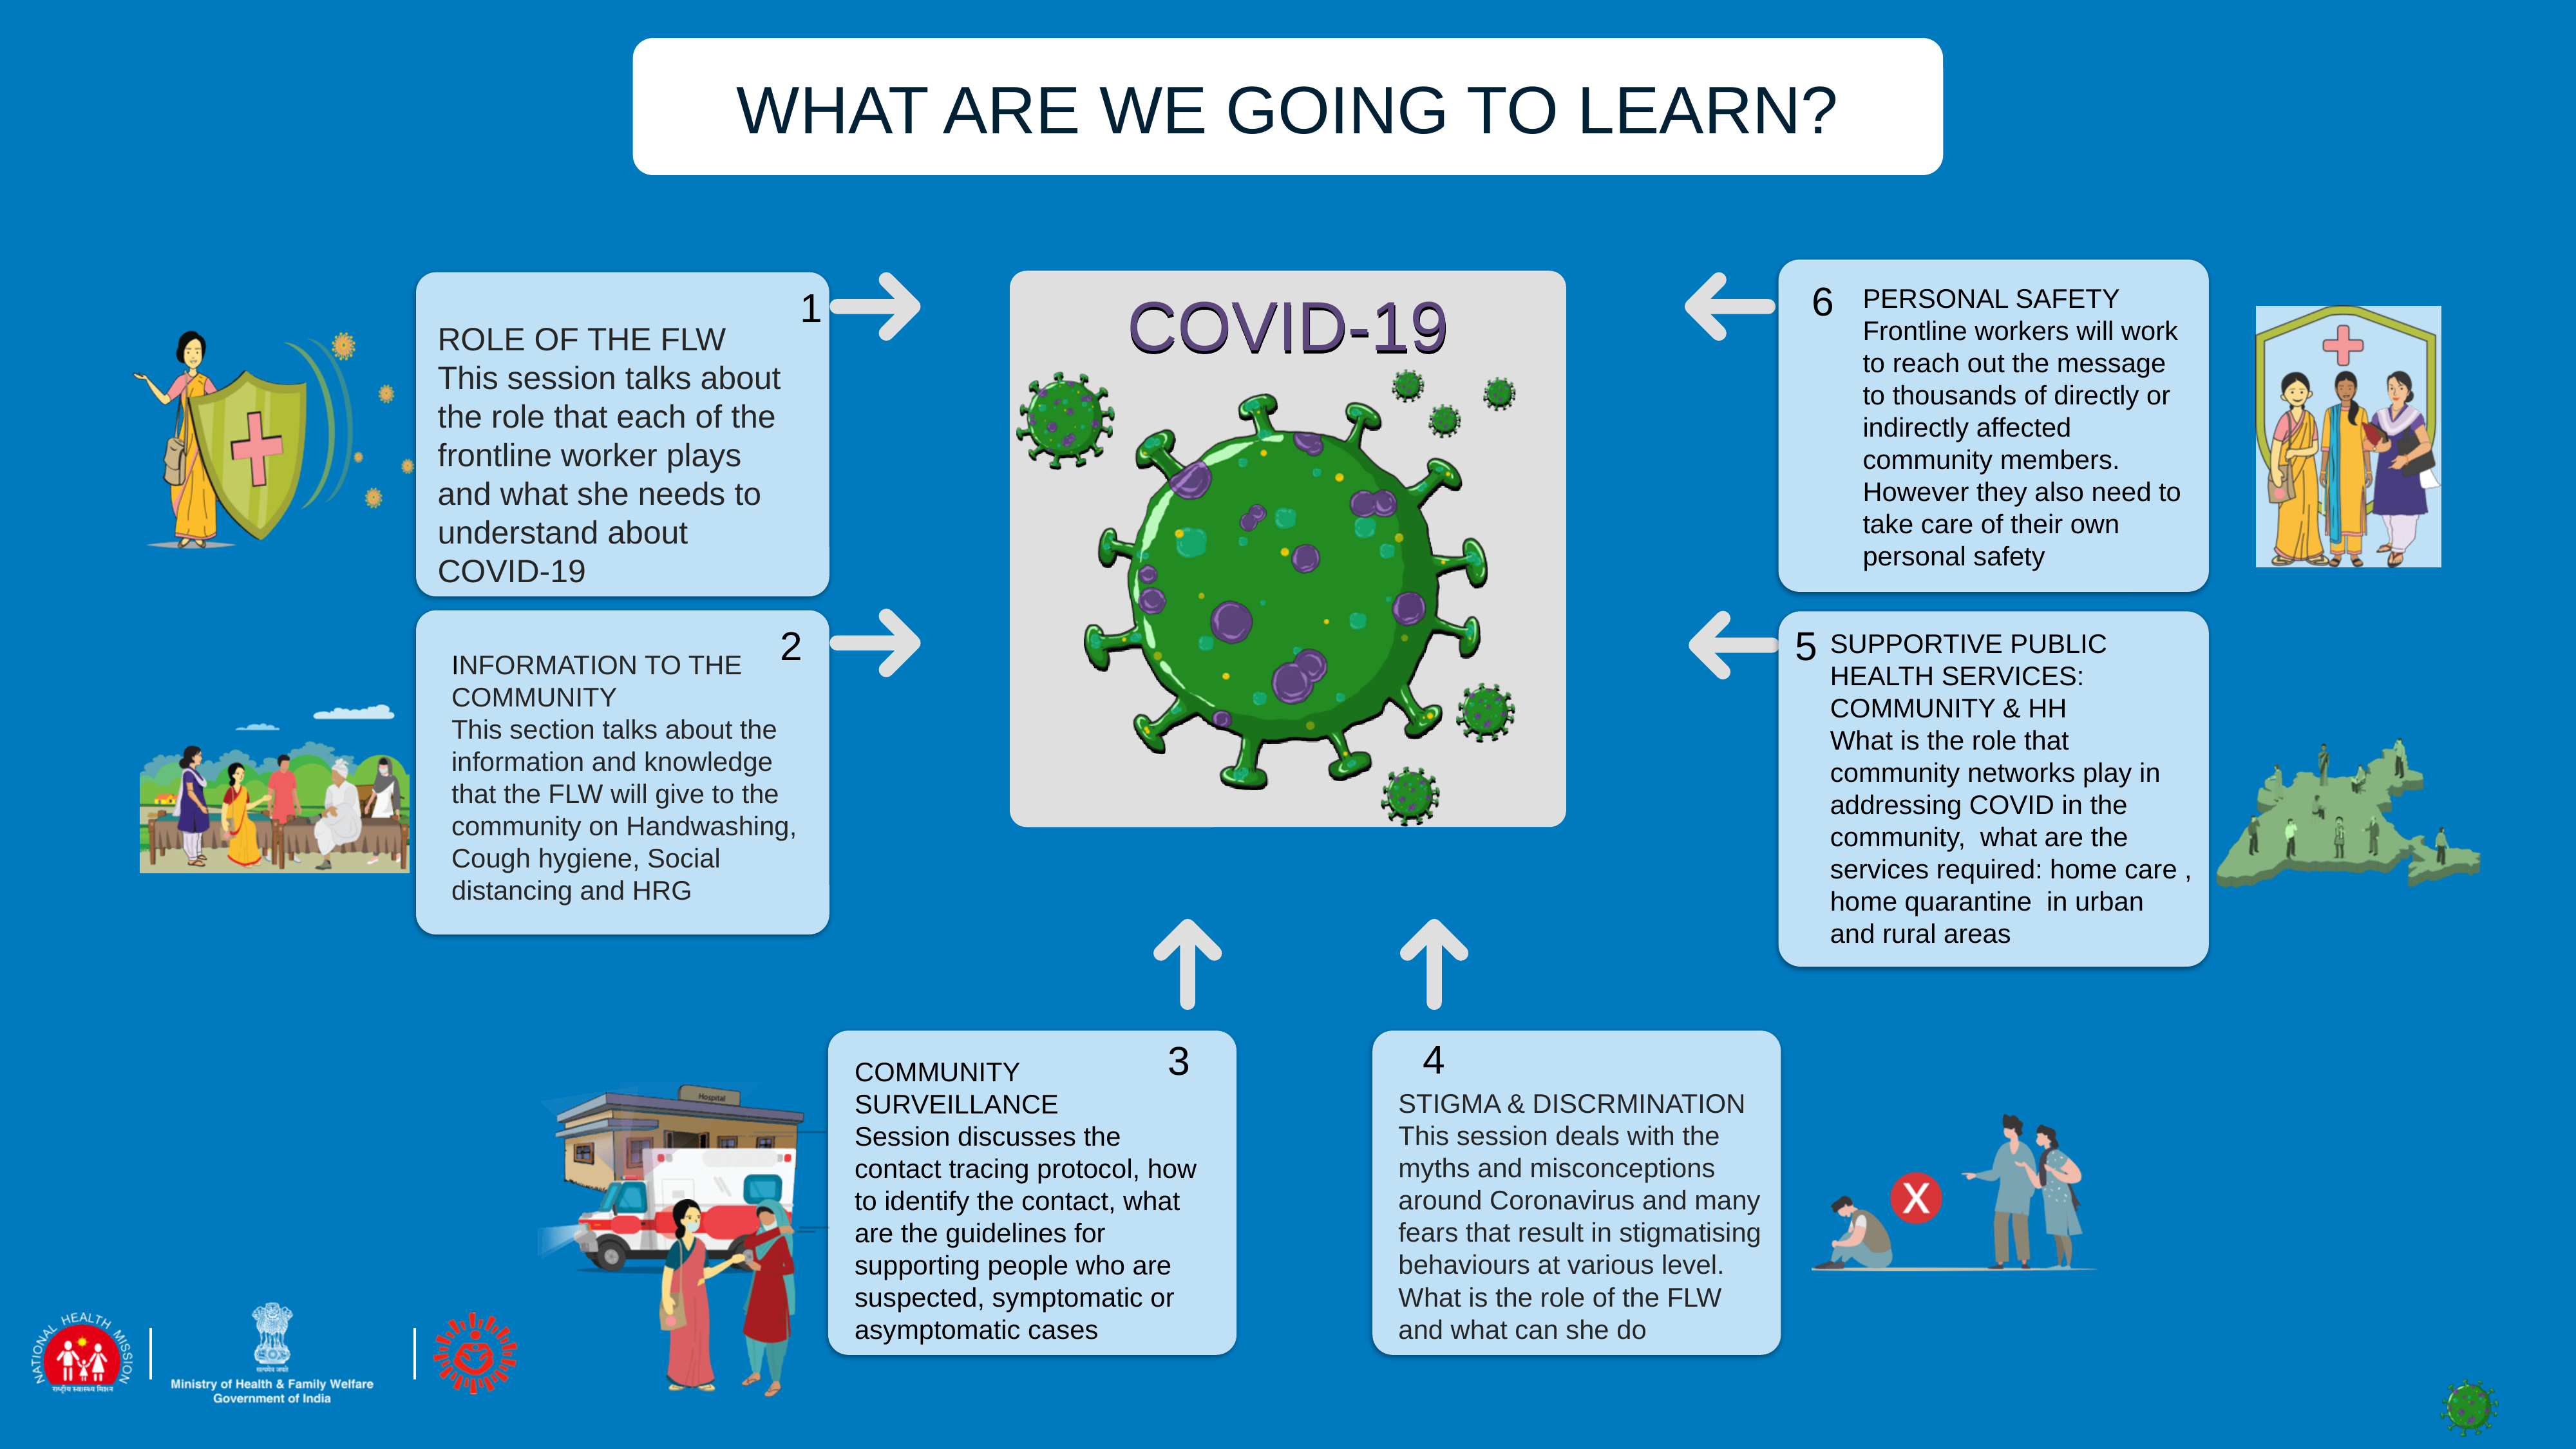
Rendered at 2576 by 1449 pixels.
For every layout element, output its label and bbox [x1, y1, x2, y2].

text_box [632, 37, 1944, 176]
text_box [31, 1300, 518, 1406]
text_box [140, 608, 921, 935]
text_box [2439, 1379, 2576, 1449]
text_box [1009, 270, 1567, 828]
text_box [538, 918, 1237, 1397]
text_box [131, 272, 921, 597]
text_box [1688, 611, 2481, 967]
text_box [1684, 259, 2442, 592]
text_box [1372, 918, 2098, 1356]
